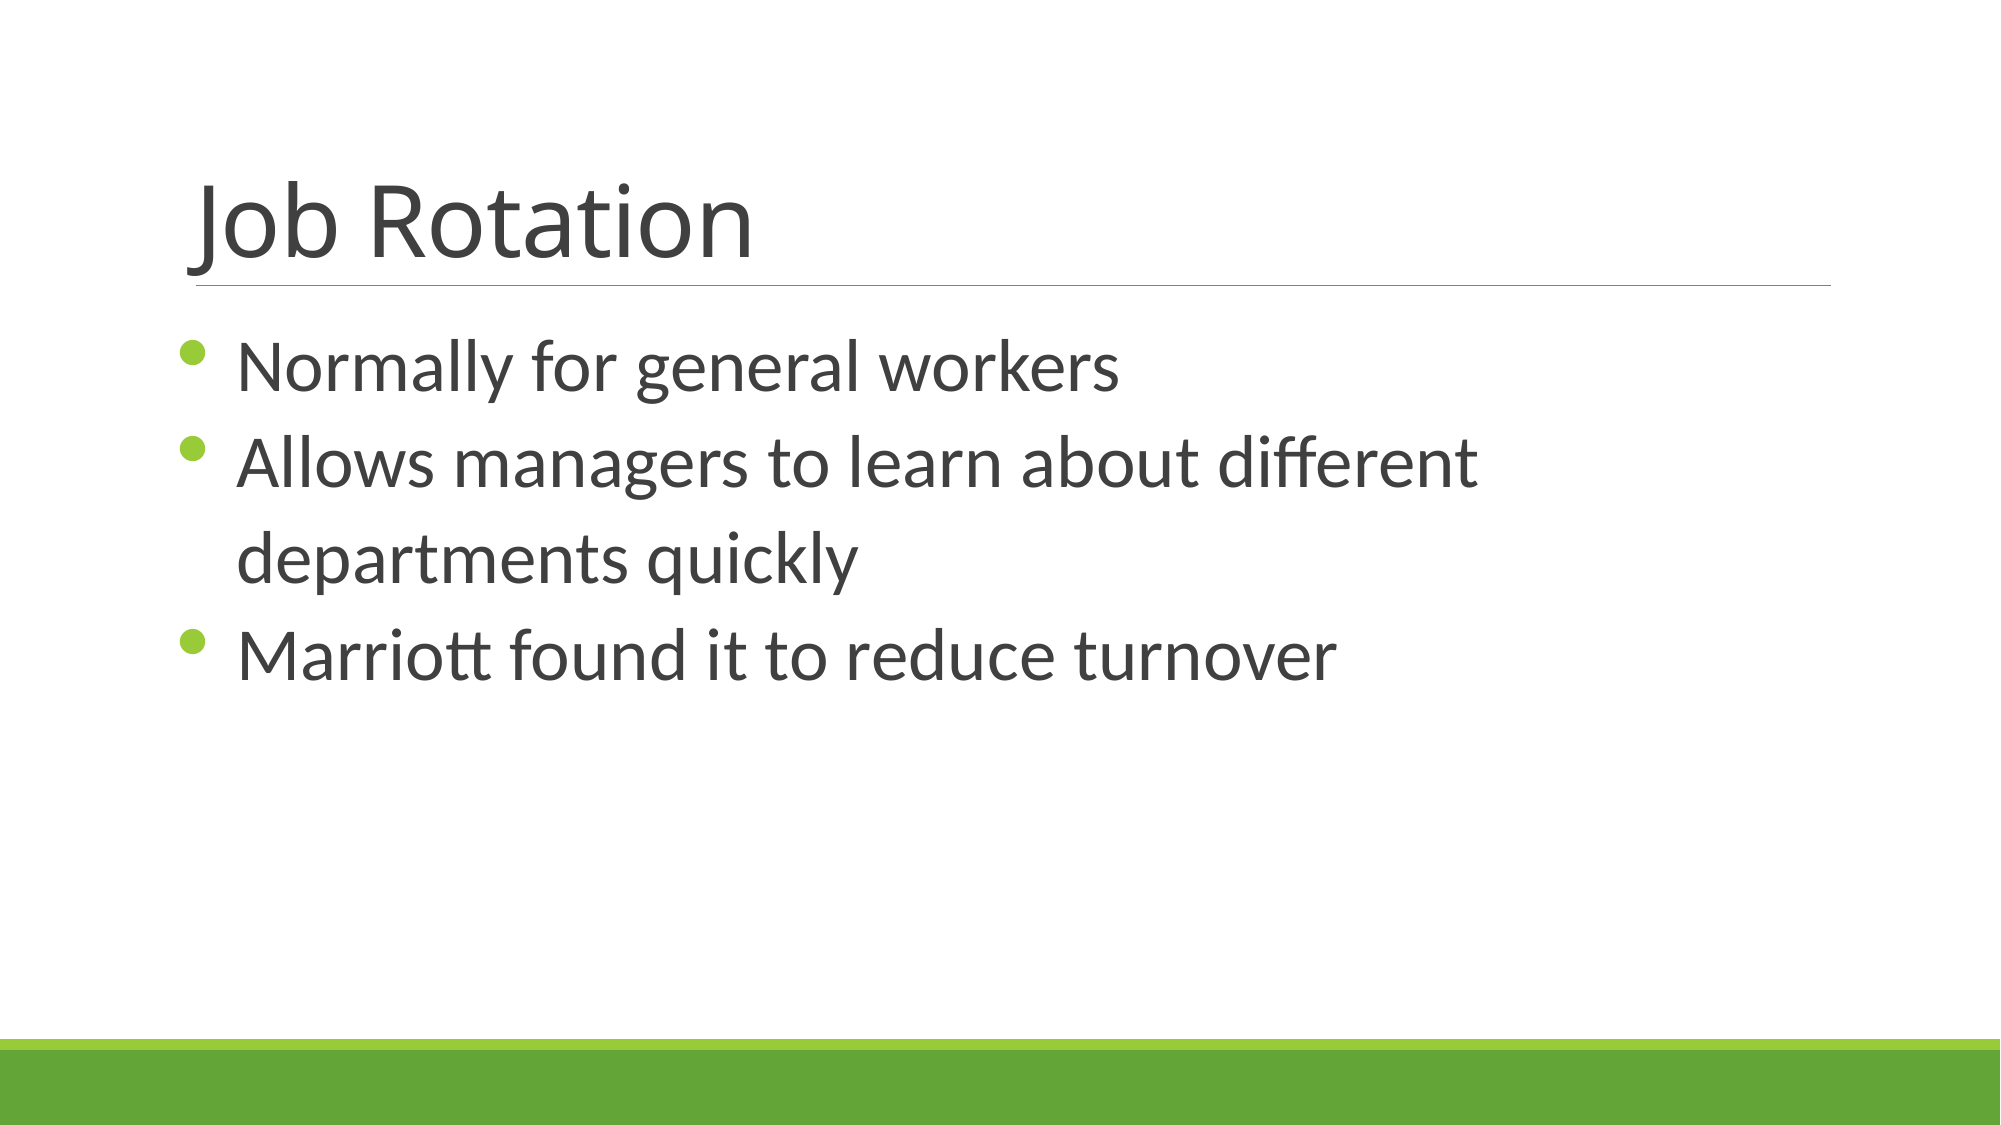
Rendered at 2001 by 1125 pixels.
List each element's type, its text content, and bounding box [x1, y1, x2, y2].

list Normally for general workers Allows managers to learn about different departments quickly Marriott found it to reduce turnover [180, 302, 1830, 963]
title Job Rotation [180, 47, 1830, 285]
